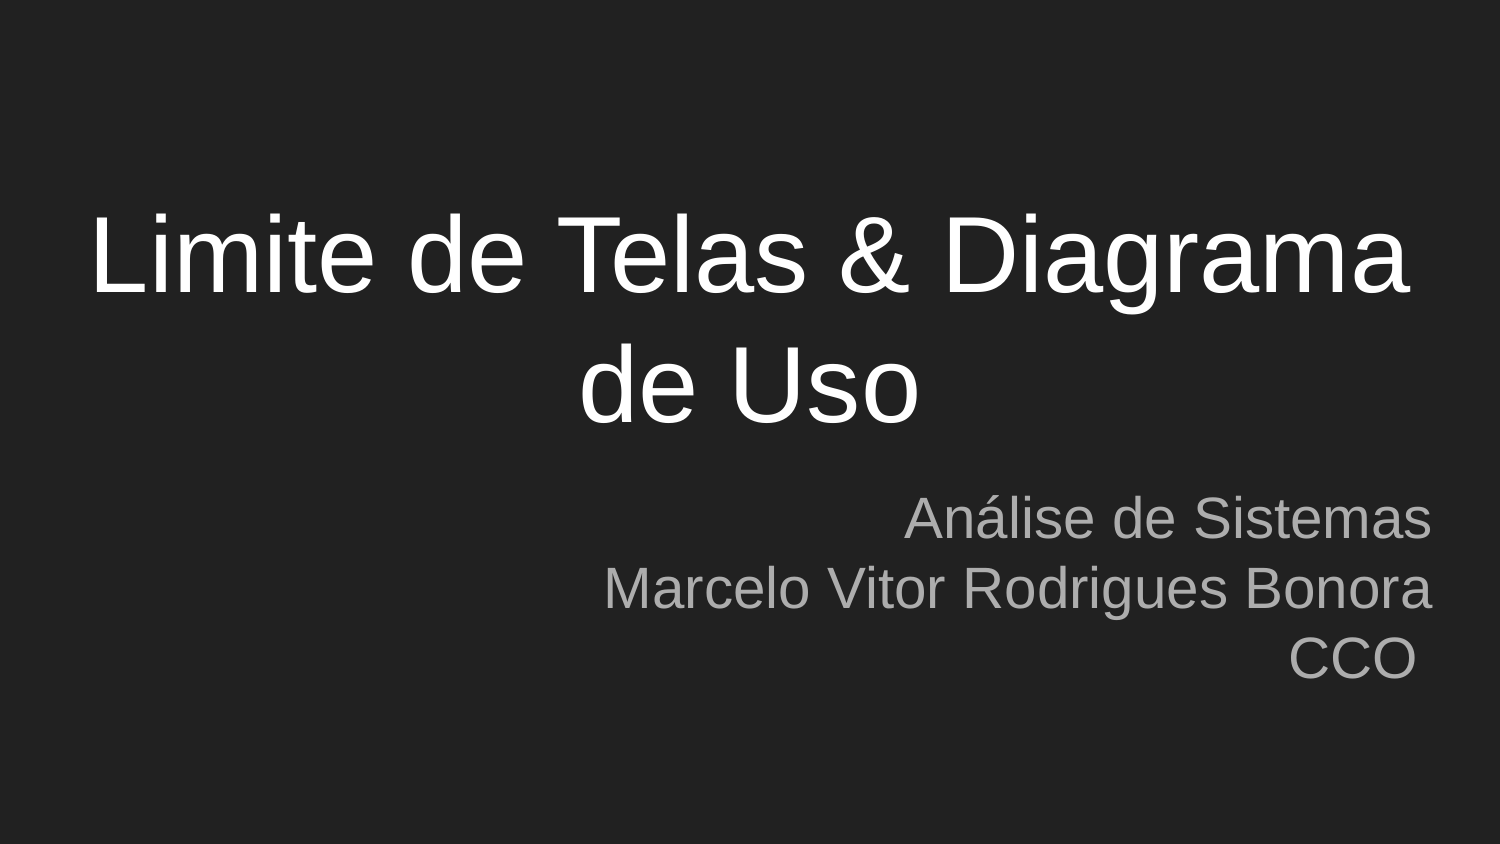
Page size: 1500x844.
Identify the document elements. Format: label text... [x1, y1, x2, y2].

title Limite de Telas & Diagrama de Uso [51, 122, 1449, 459]
subtitle Análise de Sistemas Marcelo Vitor Rodrigues Bonora CCO [51, 464, 1449, 595]
